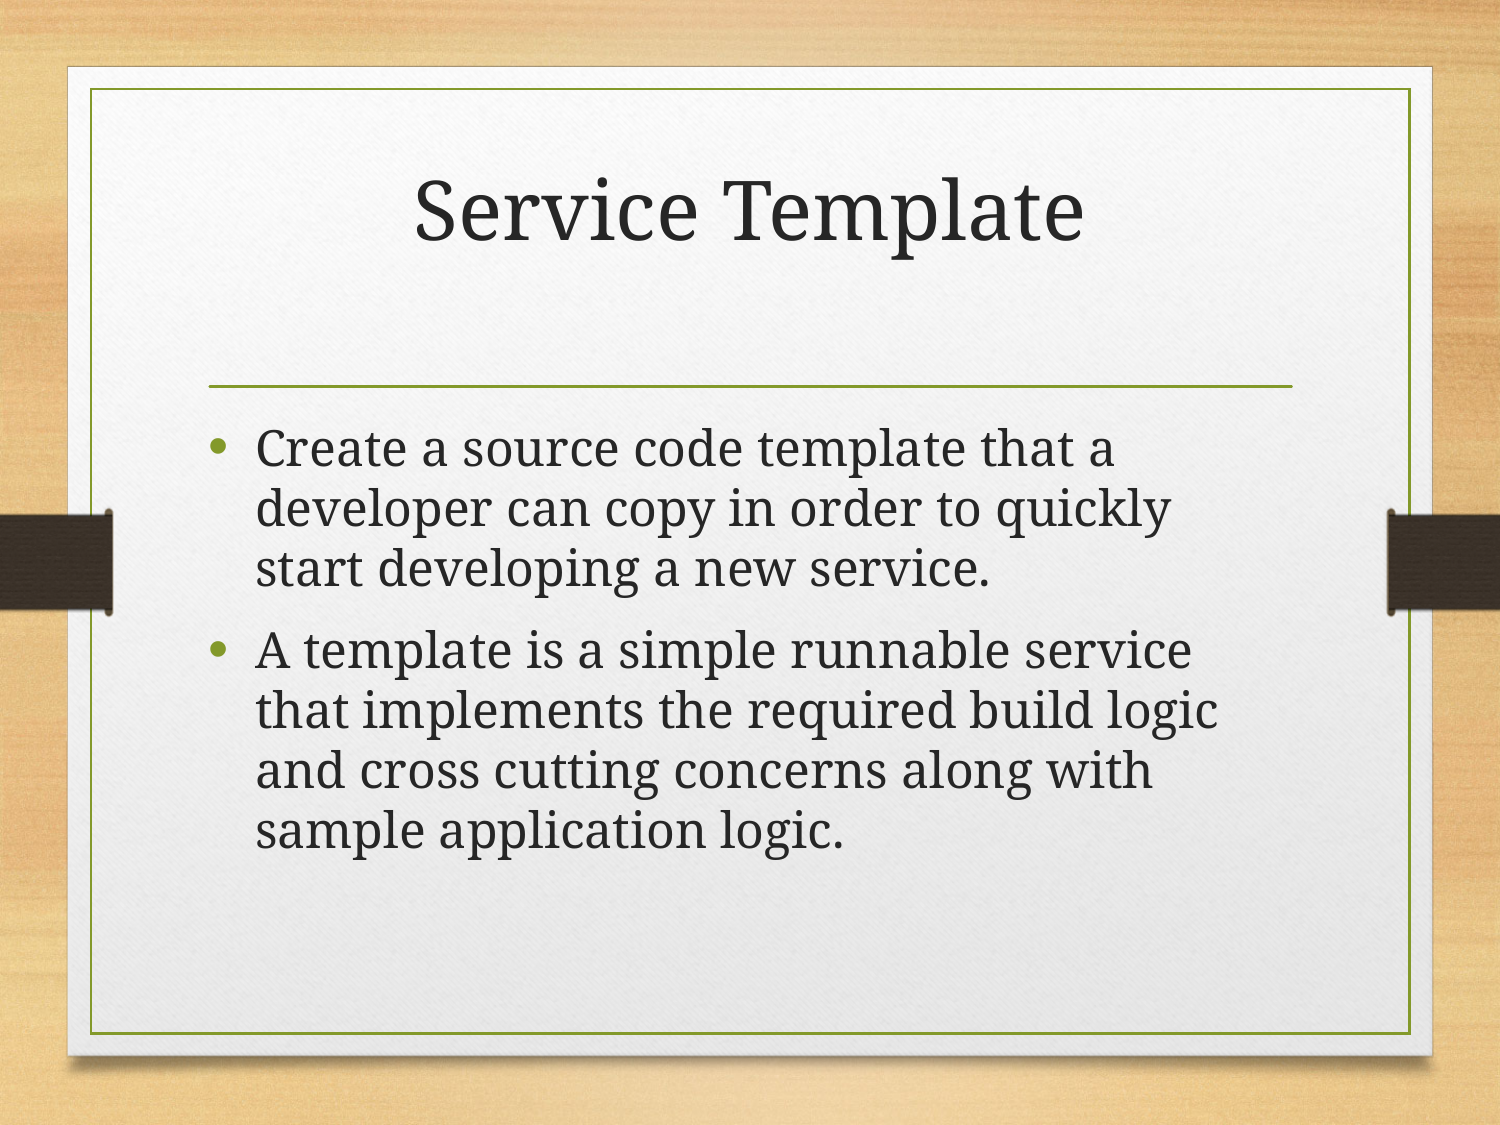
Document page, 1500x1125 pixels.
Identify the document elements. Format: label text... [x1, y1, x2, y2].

title Service Template [193, 150, 1309, 365]
picture [0, 0, 1500, 1125]
list Create a source code template that a developer can copy in order to quickly start developing a new service. A template is a simple runnable service that implements the required build logic and cross cutting concerns along with sample application logic. [193, 408, 1309, 974]
